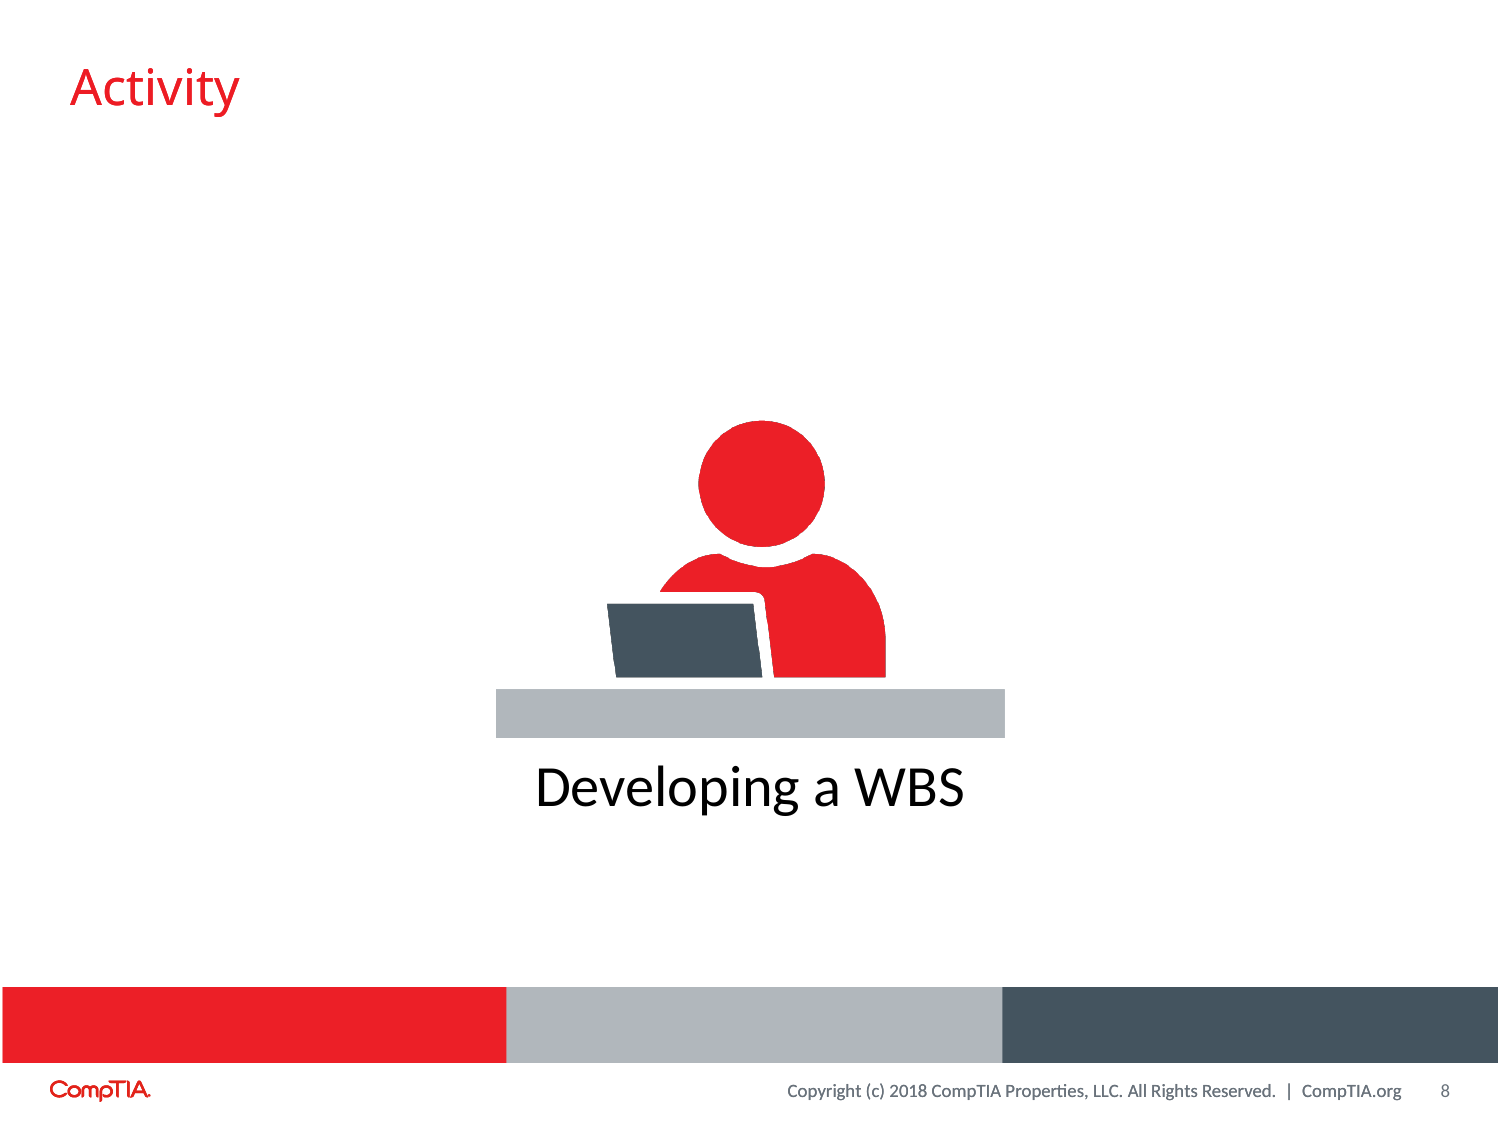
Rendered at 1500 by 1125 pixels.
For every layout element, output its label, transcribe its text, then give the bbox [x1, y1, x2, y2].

picture [0, 987, 1500, 1063]
slide_number 8 [1407, 1067, 1450, 1113]
picture [495, 420, 1005, 738]
list Developing a WBS [93, 740, 1407, 841]
